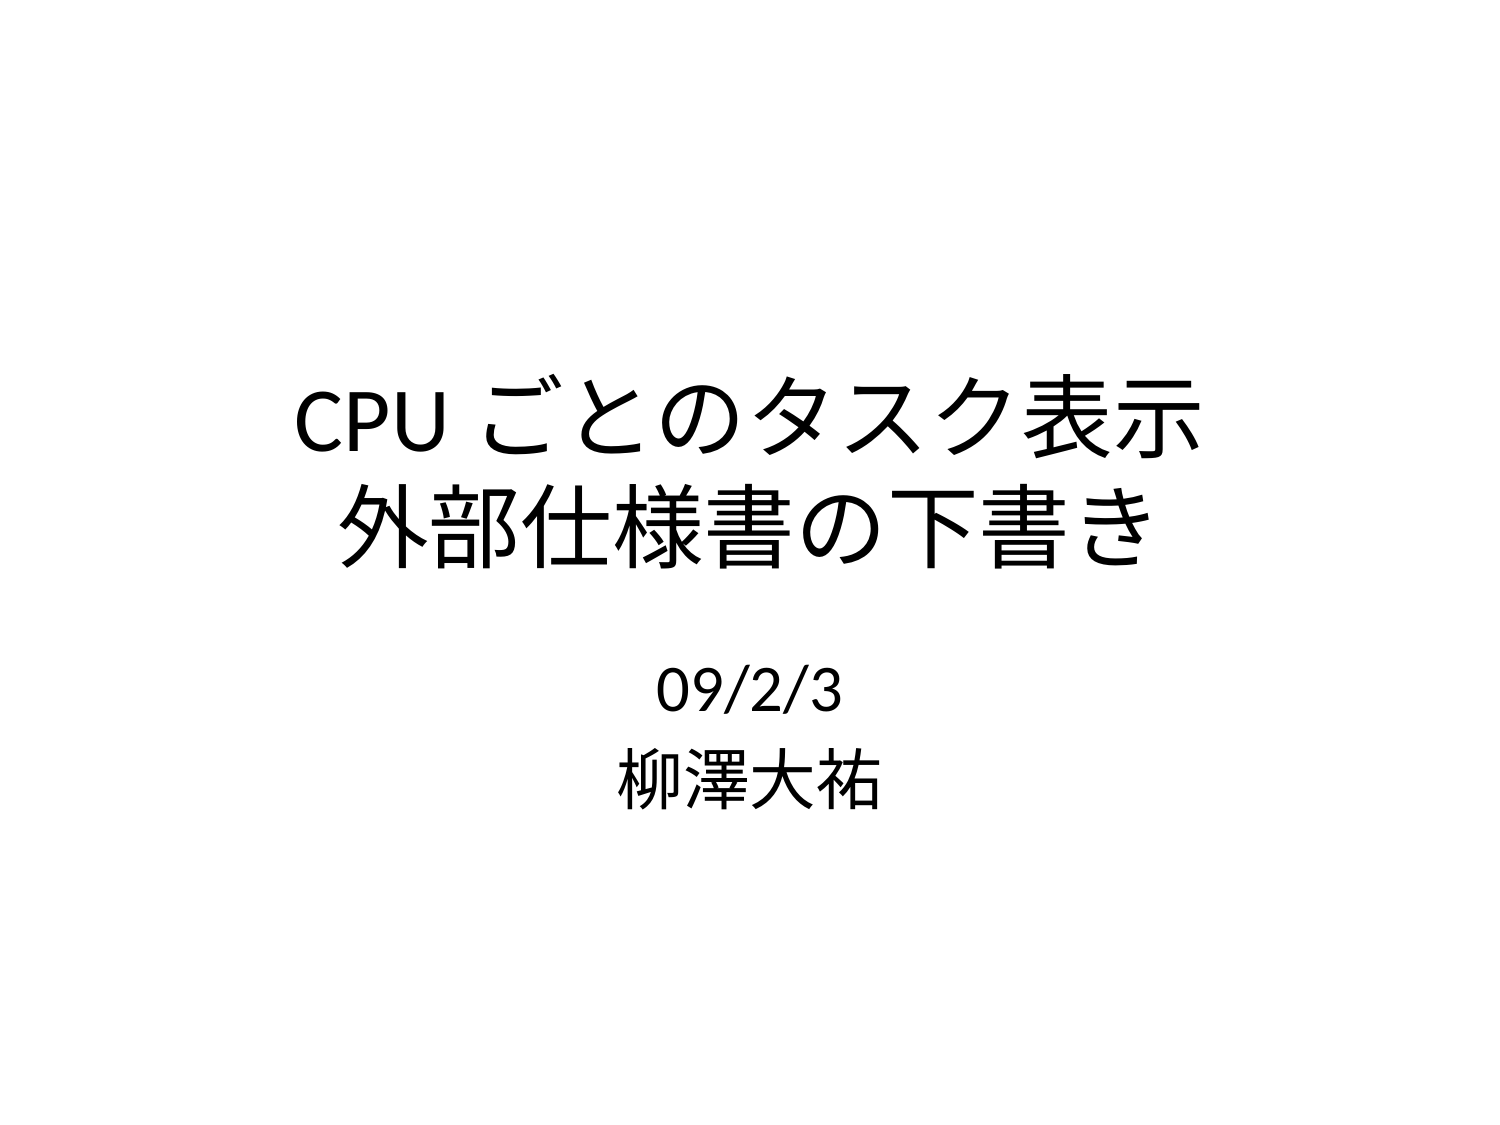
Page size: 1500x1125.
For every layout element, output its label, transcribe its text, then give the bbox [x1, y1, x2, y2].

title CPUごとのタスク表示 外部仕様書の下書き [112, 349, 1388, 591]
subtitle 09/2/3 柳澤大祐 [225, 637, 1275, 925]
